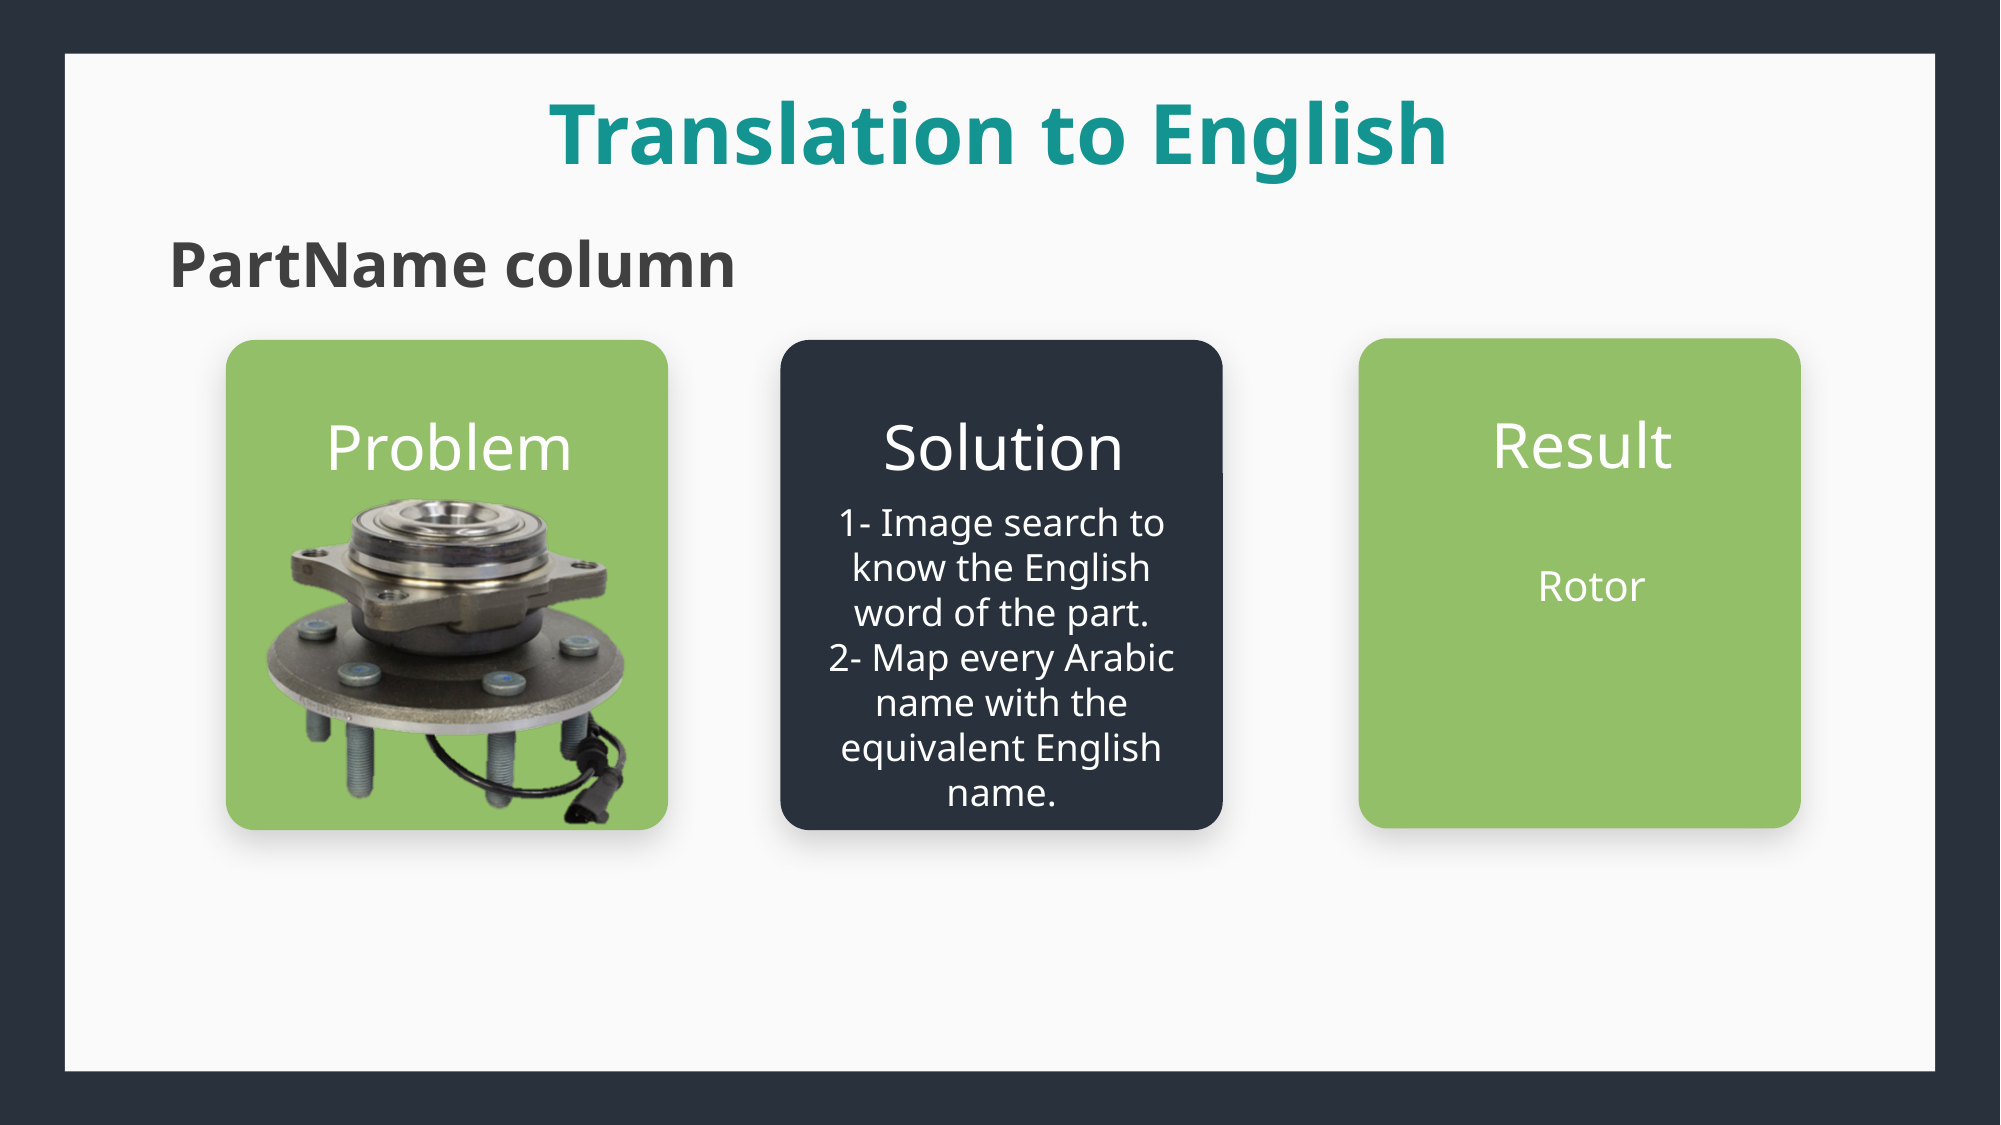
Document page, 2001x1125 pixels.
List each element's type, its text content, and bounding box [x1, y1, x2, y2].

text_box [64, 53, 1936, 1072]
text_box [224, 338, 670, 456]
picture [194, 456, 700, 865]
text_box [1358, 338, 1801, 829]
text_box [780, 339, 1223, 831]
text_box Translation to English [343, 73, 1657, 189]
text_box Problem [237, 400, 663, 456]
text_box PartName column [154, 217, 889, 307]
